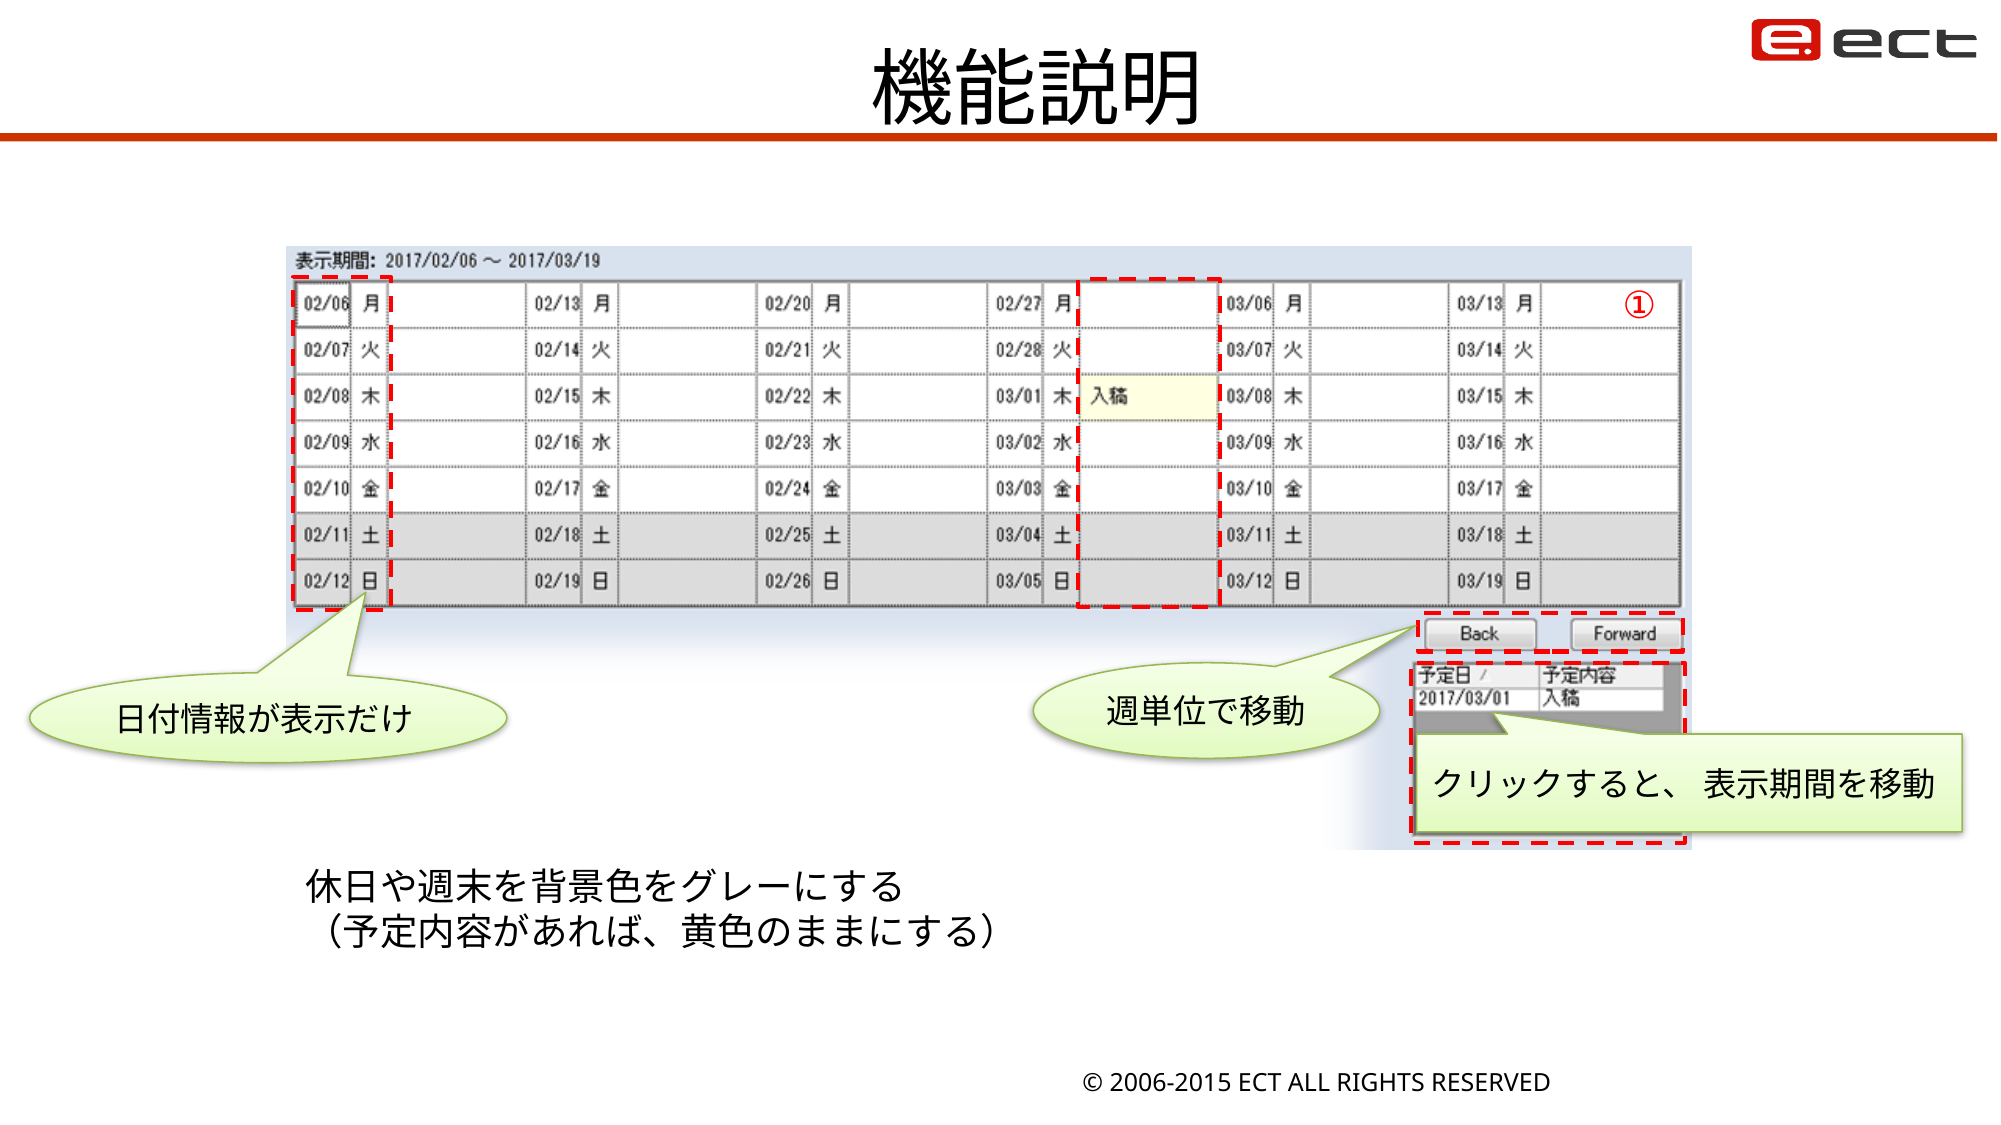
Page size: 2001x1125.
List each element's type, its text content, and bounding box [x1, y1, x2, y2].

title 機能説明 [338, 45, 1736, 126]
text_box クリックすると、 表示期間を移動 [1698, 733, 1963, 833]
text_box 日付情報が表示だけ [28, 654, 281, 764]
picture [1751, 19, 1977, 61]
text_box 休日や週末を背景色をグレーにする （予定内容があれば、黄色のままにする） [290, 857, 1034, 961]
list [286, 245, 1692, 850]
